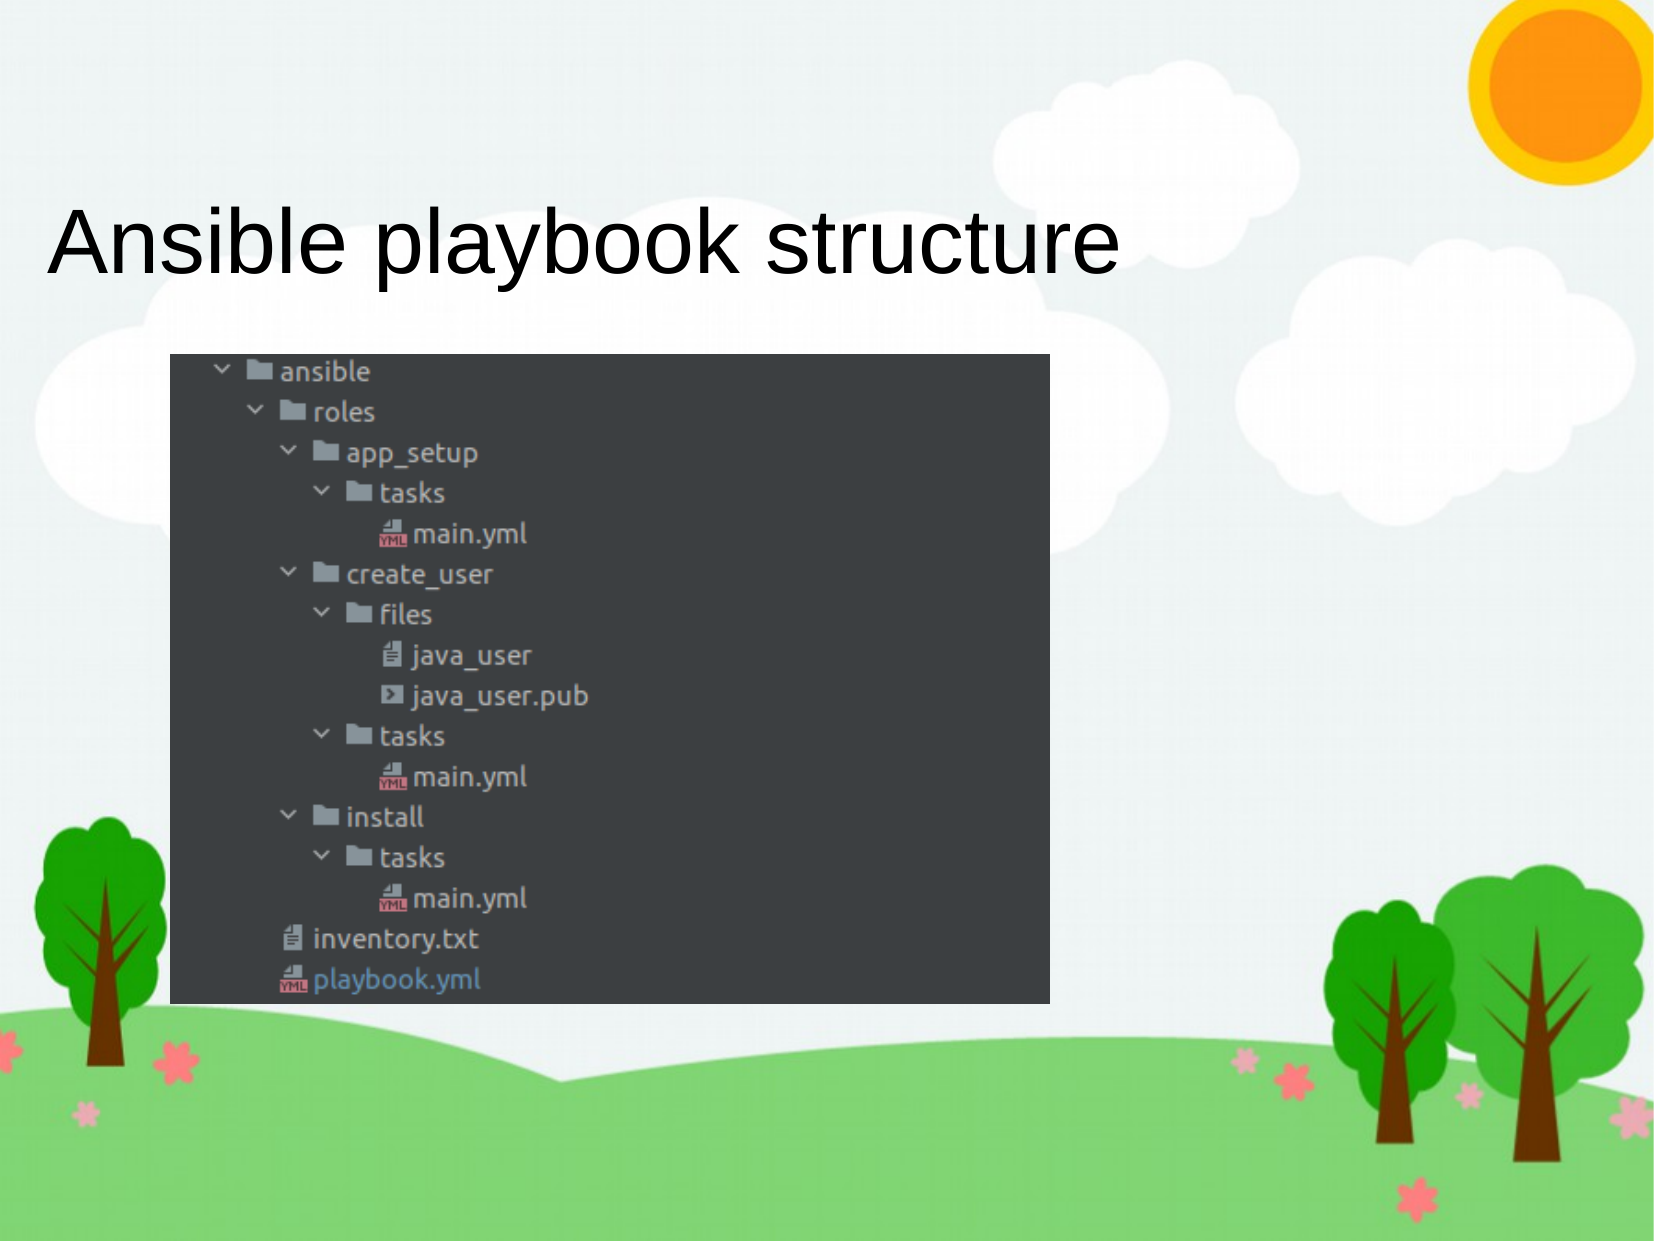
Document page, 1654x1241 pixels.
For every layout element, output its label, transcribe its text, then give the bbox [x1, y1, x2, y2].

picture [0, 0, 1654, 1241]
title Ansible playbook structure [47, 90, 1512, 384]
